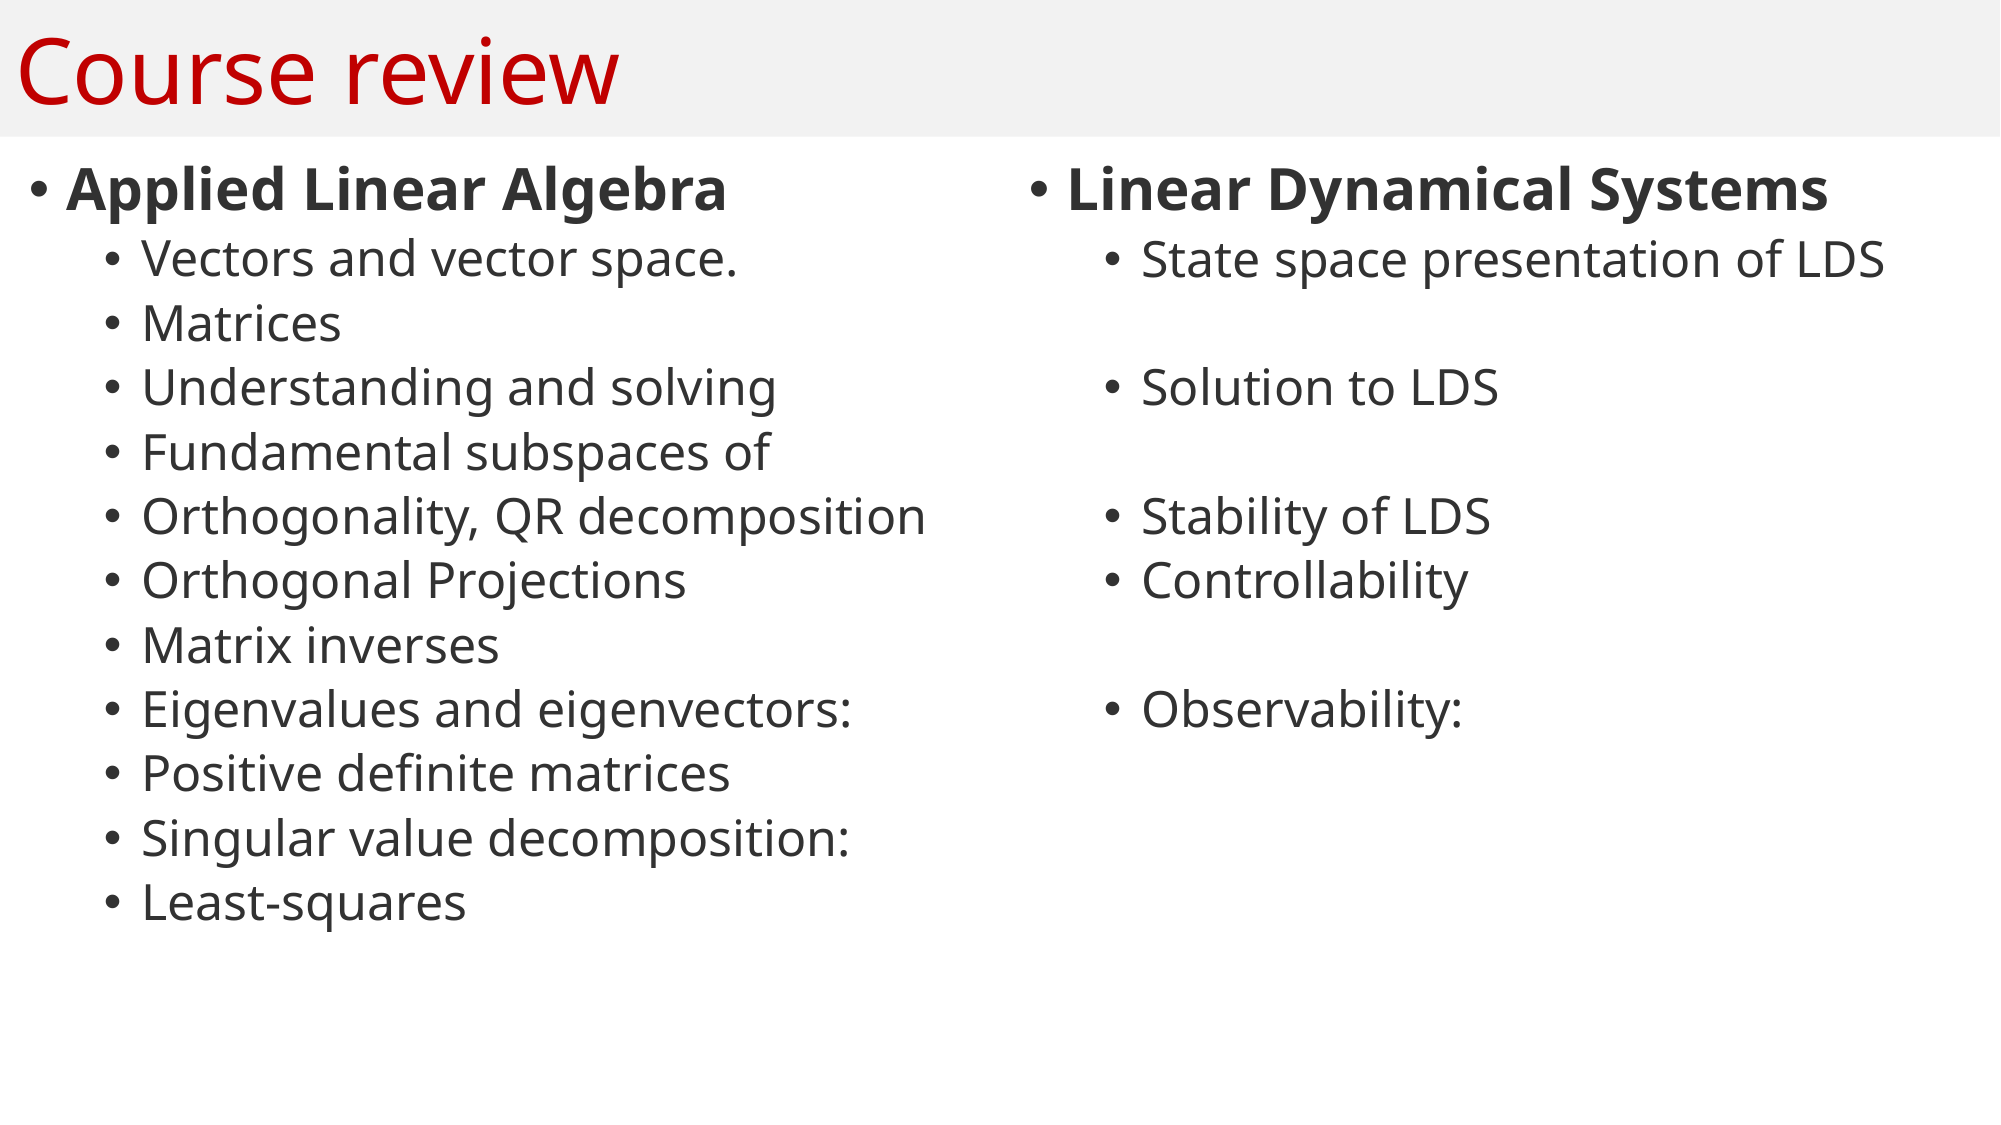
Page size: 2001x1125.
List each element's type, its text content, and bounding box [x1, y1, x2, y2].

title Course review [0, 0, 2000, 137]
